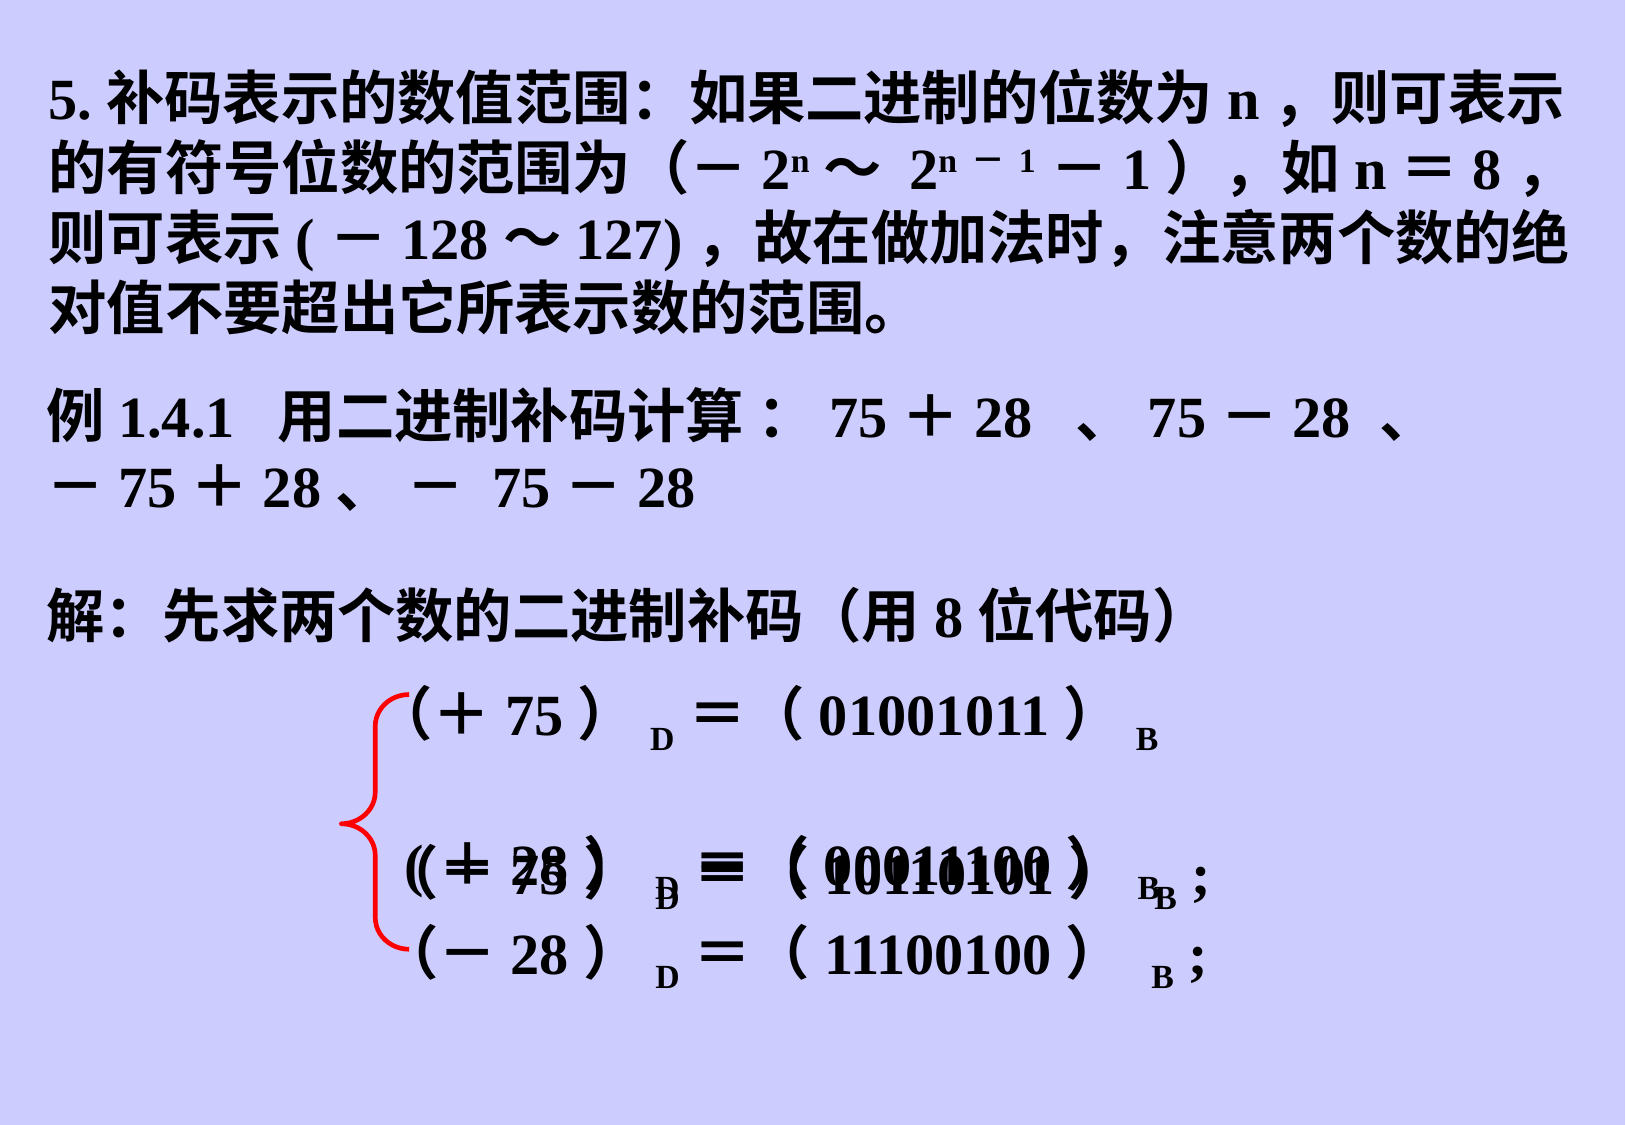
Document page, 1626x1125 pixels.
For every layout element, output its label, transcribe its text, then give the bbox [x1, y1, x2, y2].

text_box [341, 694, 410, 950]
text_box 解：先求两个数的二进制补码（用8位代码） [31, 571, 1521, 657]
text_box 例1.4.1 用二进制补码计算 ：75＋28 、75－28 、 －75＋28、 － 75－28 [31, 371, 1589, 547]
text_box 5.补码表示的数值范围：如果二进制的位数为n，则可表示的有符号位数的范围为（－2n～ 2n－1－1），如n＝8，则可表示(－128～127)，故在做加法时，注意两个数的绝对值不要超出它所表示数的范围。 [33, 53, 1591, 349]
text_box （－75）D＝（10110101） B ; （－28）D＝（11100100） B ; [365, 778, 1245, 1004]
text_box （＋75）D＝（01001011）B (＋28）D＝（00011100）B [273, 669, 1266, 984]
